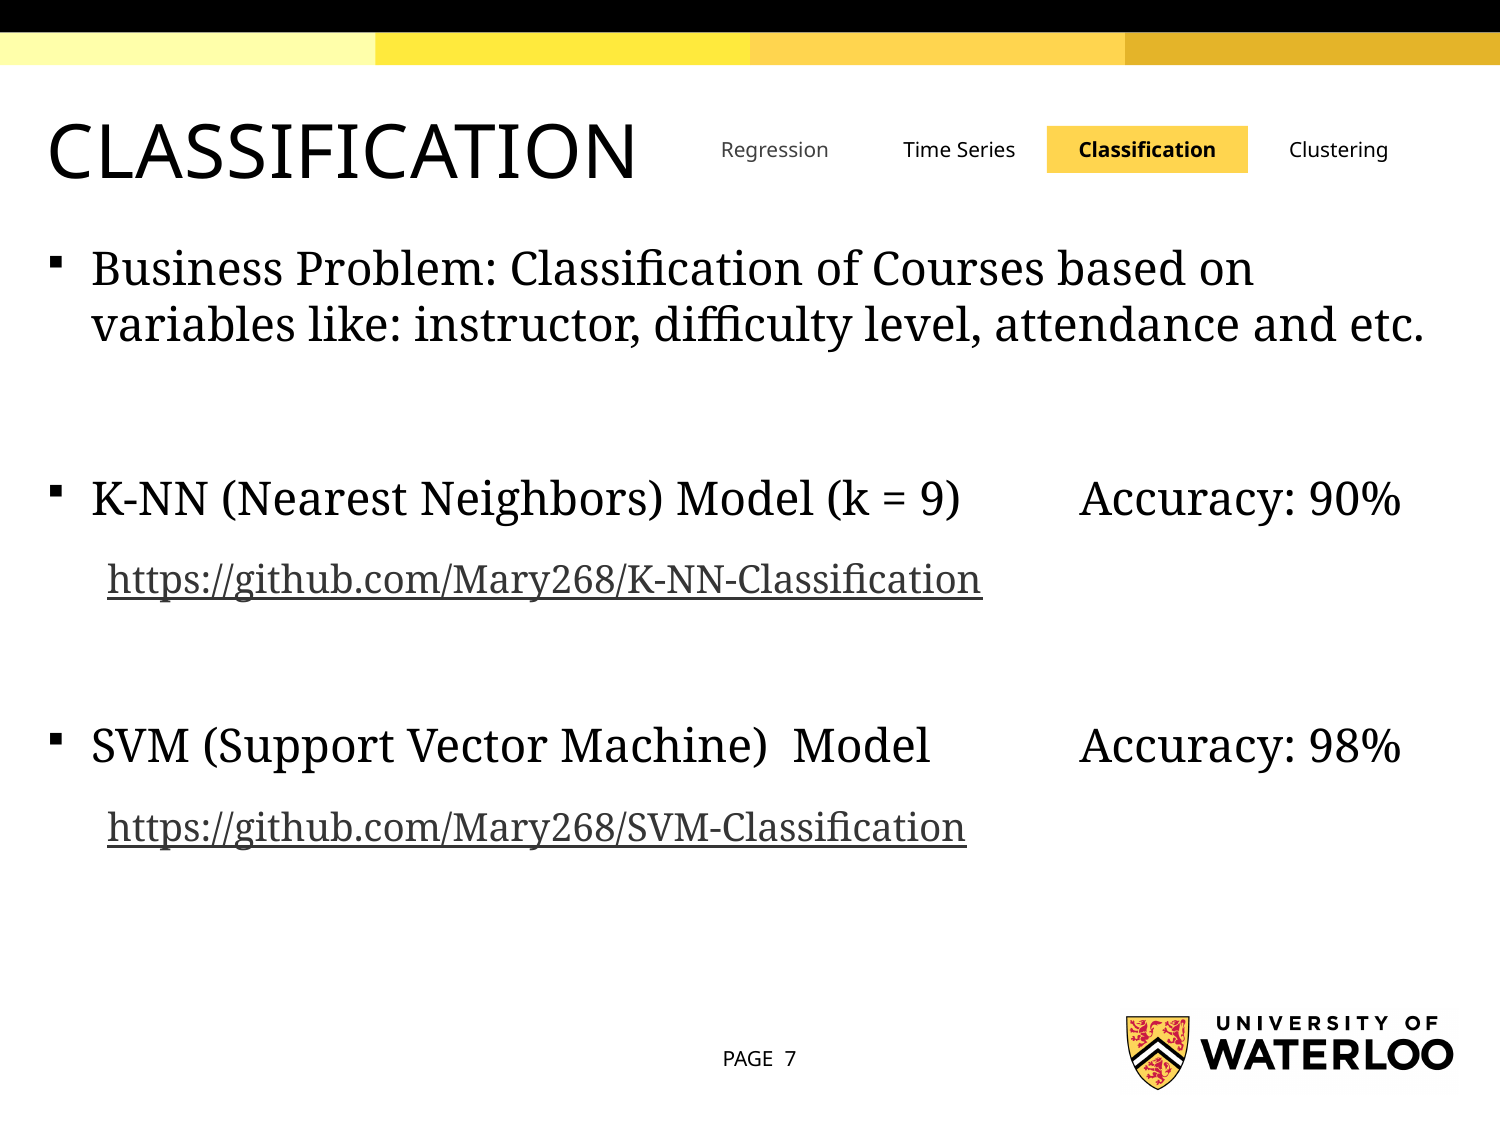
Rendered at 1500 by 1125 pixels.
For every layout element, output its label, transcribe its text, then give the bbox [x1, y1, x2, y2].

text_box Clustering [1251, 125, 1427, 173]
list Classification [1046, 125, 1248, 173]
list Time Series [899, 125, 1046, 173]
picture [1120, 1008, 1459, 1095]
list Business Problem: Classification of Courses based on variables like: instructor, difficulty level, attendance and etc. K-NN (Nearest Neighbors) Model (k = 9) Accuracy: 90% https://github.com/Mary268/K-NN-Classification SVM (Support Vector Machine) Model Accuracy: 98% https://github.com/Mary268/SVM-Classification [31, 231, 1456, 986]
slide_number PAGE 7 [687, 1039, 832, 1081]
title classification [31, 71, 899, 219]
